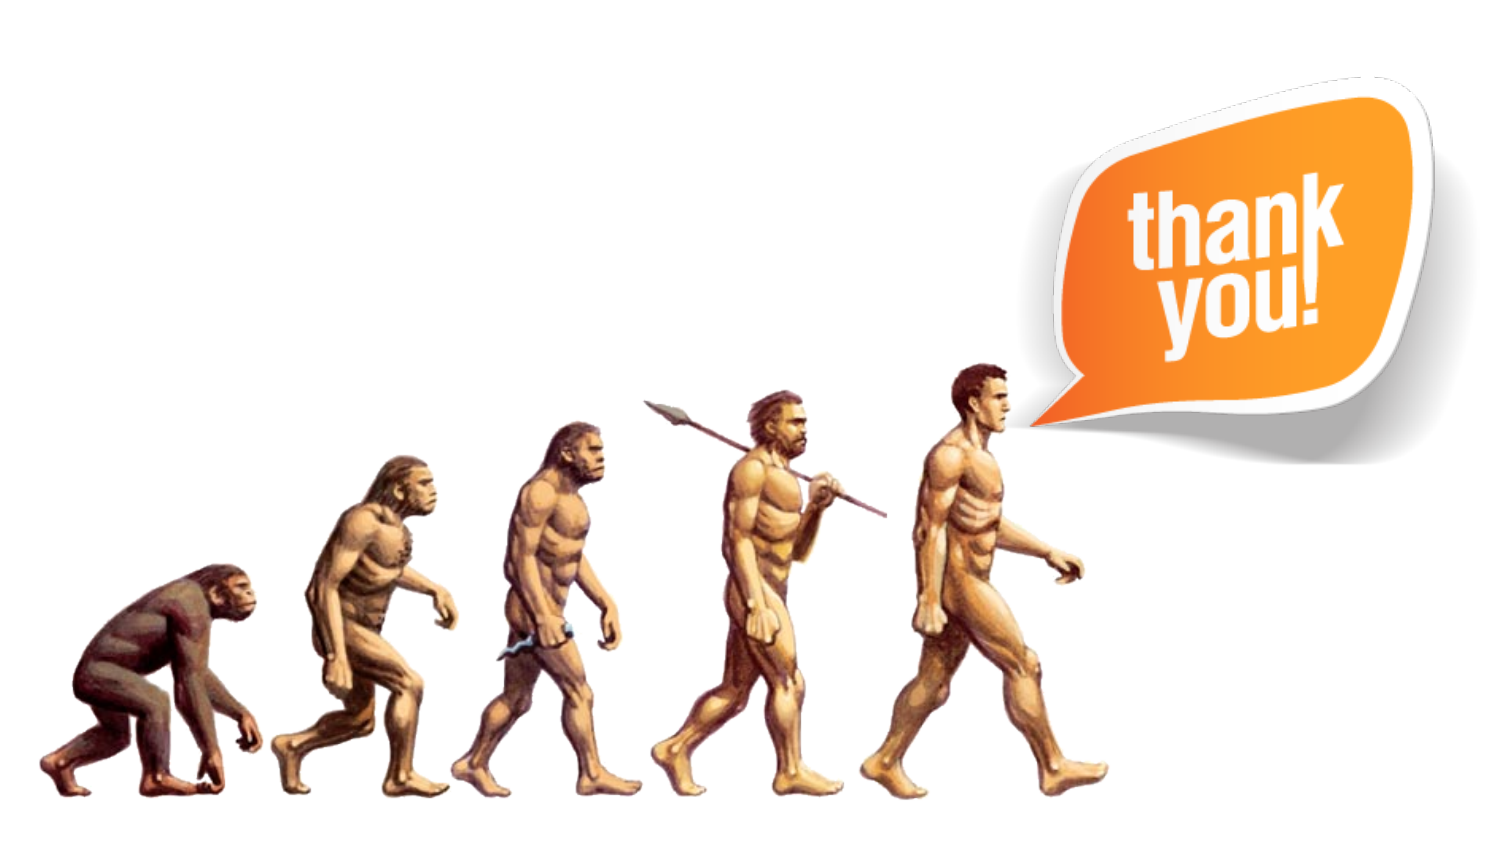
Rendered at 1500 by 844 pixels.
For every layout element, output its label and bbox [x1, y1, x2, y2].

picture [22, 62, 1480, 813]
